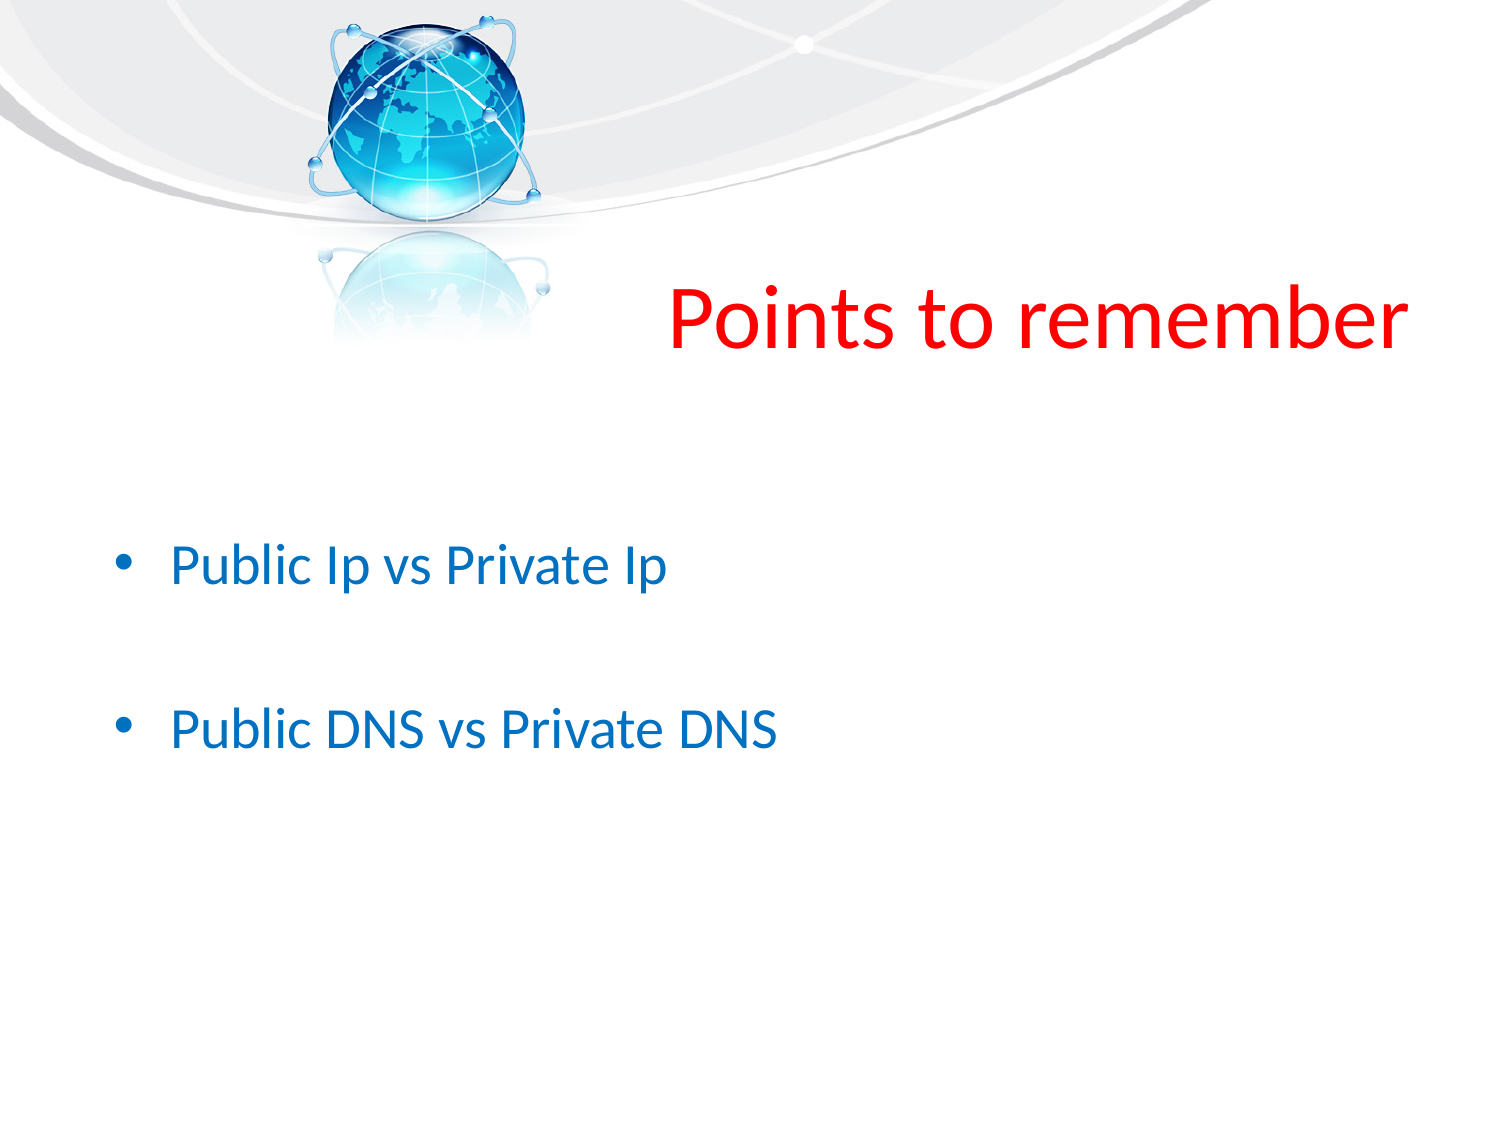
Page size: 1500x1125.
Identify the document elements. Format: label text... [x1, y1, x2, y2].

list Public Ip vs Private Ip Public DNS vs Private DNS [98, 437, 1427, 1039]
title Points to remember [98, 261, 1427, 363]
picture [0, 0, 1500, 1125]
